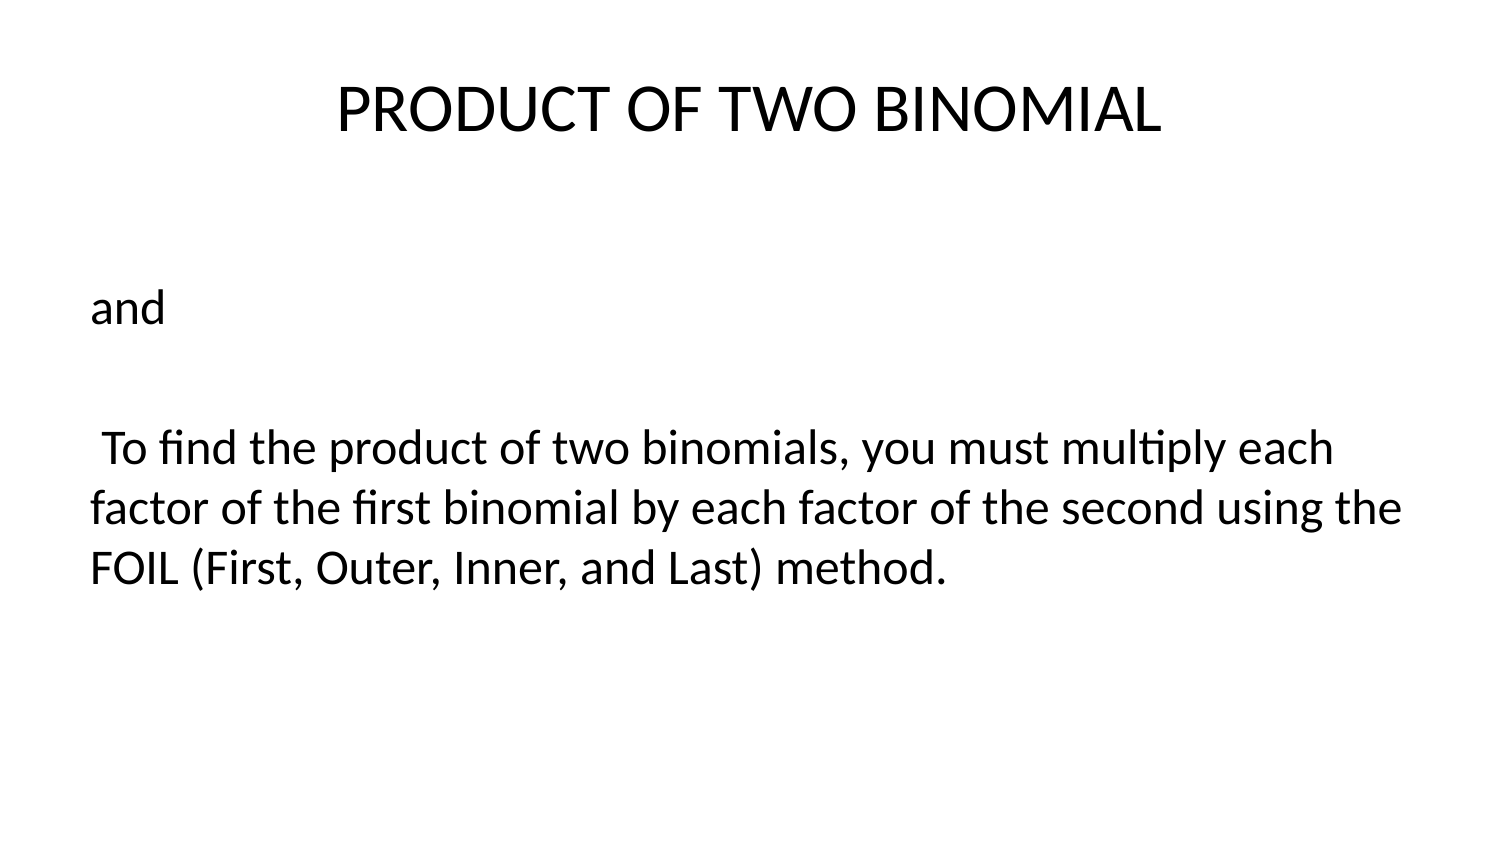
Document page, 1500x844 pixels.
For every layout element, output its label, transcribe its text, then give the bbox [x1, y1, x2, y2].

title PRODUCT OF TWO BINOMIAL [75, 33, 1425, 175]
